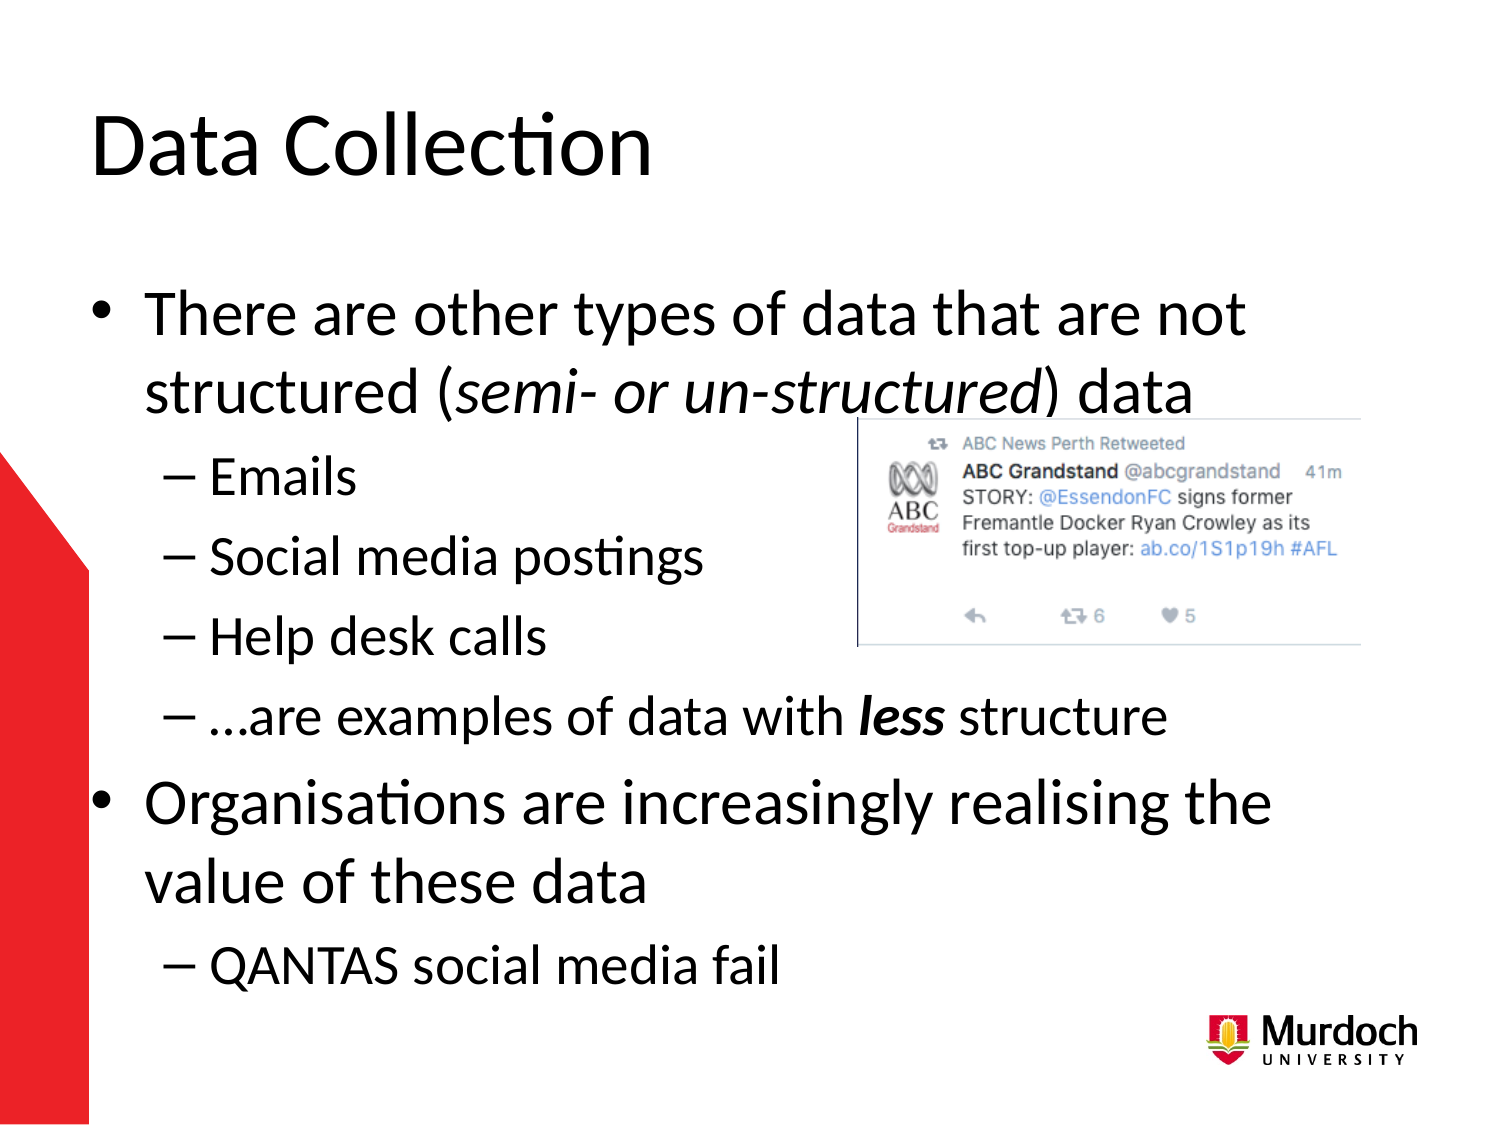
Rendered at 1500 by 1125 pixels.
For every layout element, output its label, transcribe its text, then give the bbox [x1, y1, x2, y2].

picture [1206, 1015, 1417, 1065]
list There are other types of data that are not structured (semi- or un-structured) data Emails Social media postings Help desk calls …are examples of data with less structure Organisations are increasingly realising the value of these data QANTAS social media fail [75, 262, 1425, 1005]
title Data Collection [75, 45, 1425, 233]
picture [857, 417, 1361, 647]
